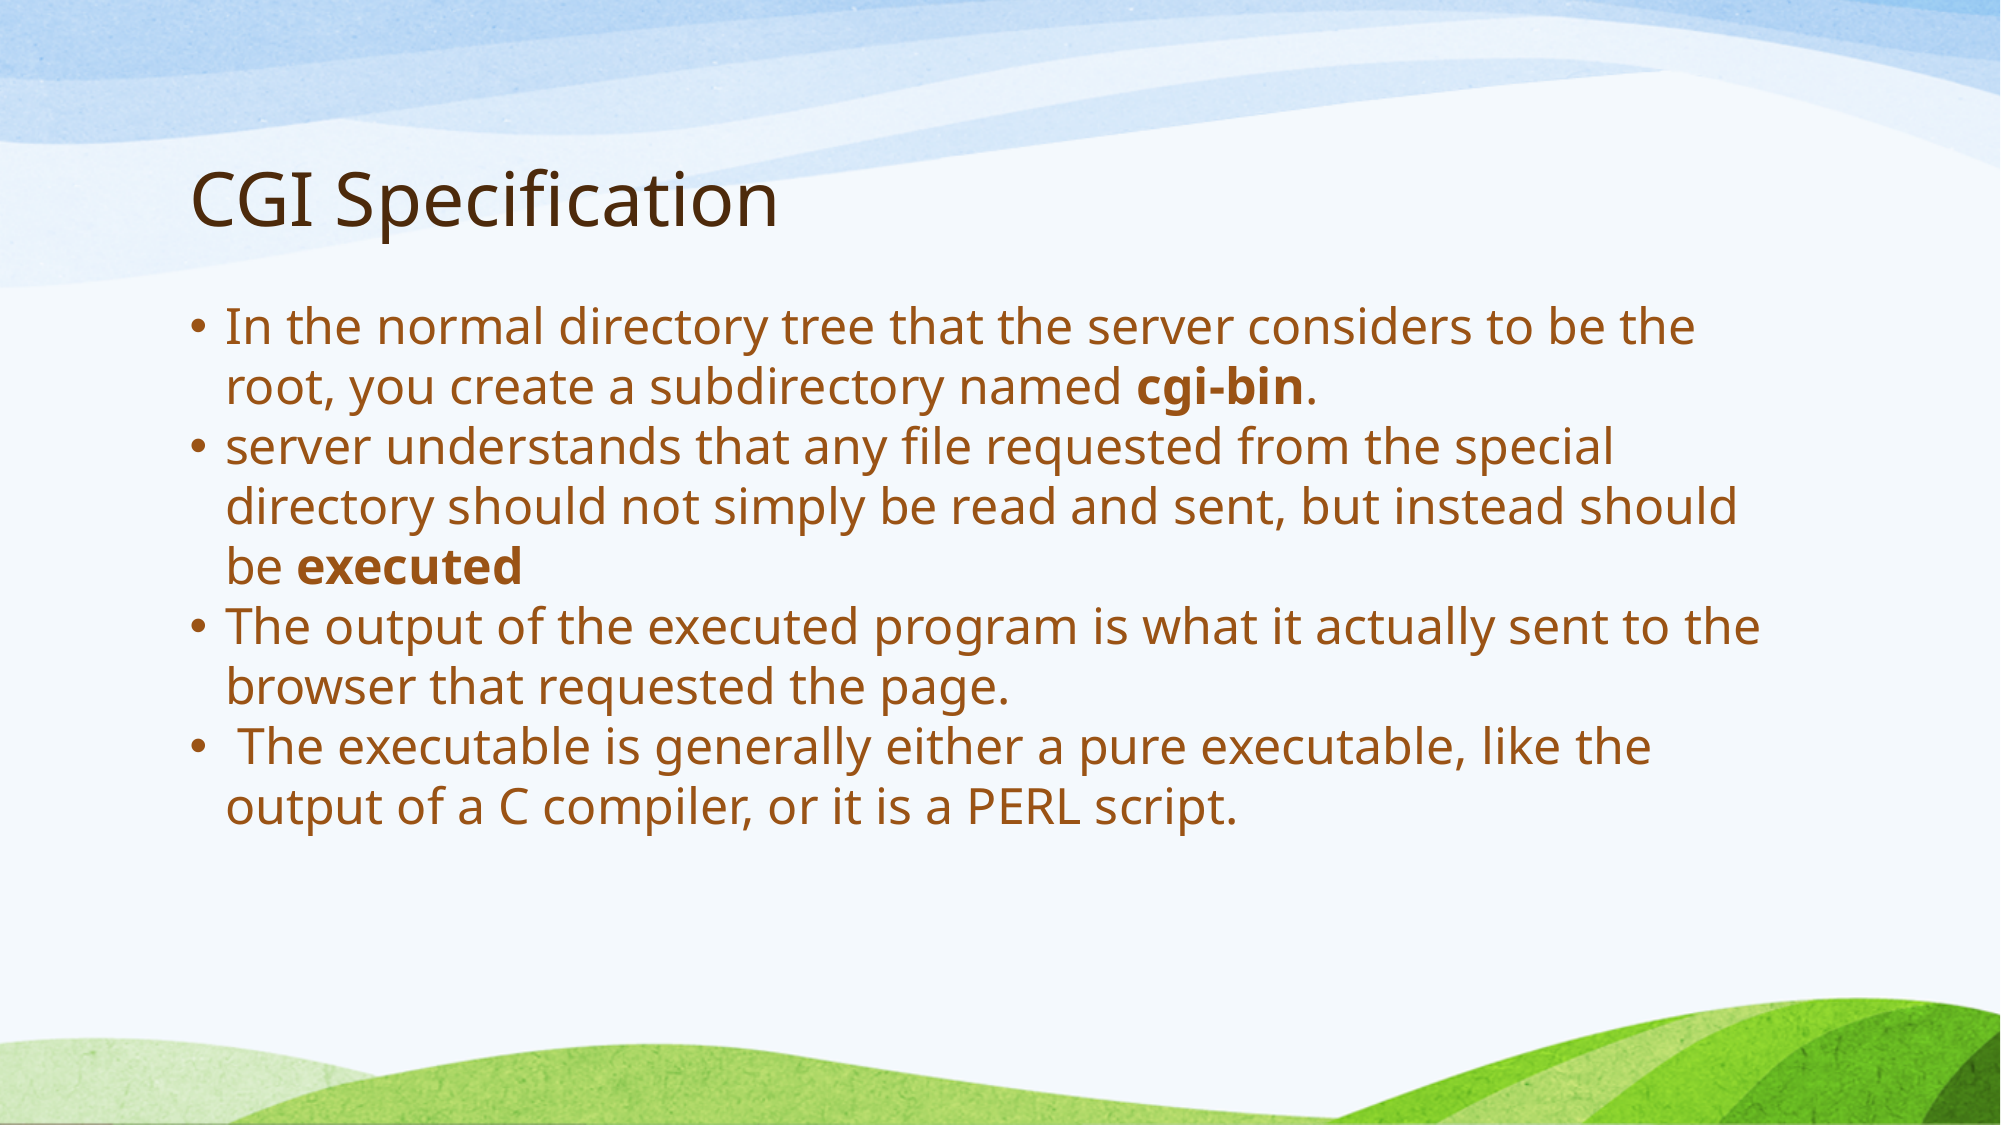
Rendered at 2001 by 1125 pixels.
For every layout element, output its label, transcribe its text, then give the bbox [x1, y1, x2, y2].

text_box CGI Specification [174, 49, 1825, 250]
text_box In the normal directory tree that the server considers to be the root, you create a subdirectory named cgi-bin. server understands that any file requested from the special directory should not simply be read and sent, but instead should be executed The output of the executed program is what it actually sent to the browser that requested the page. The executable is generally either a pure executable, like the output of a C compiler, or it is a PERL script. [174, 287, 1825, 982]
picture [0, 0, 2001, 1125]
